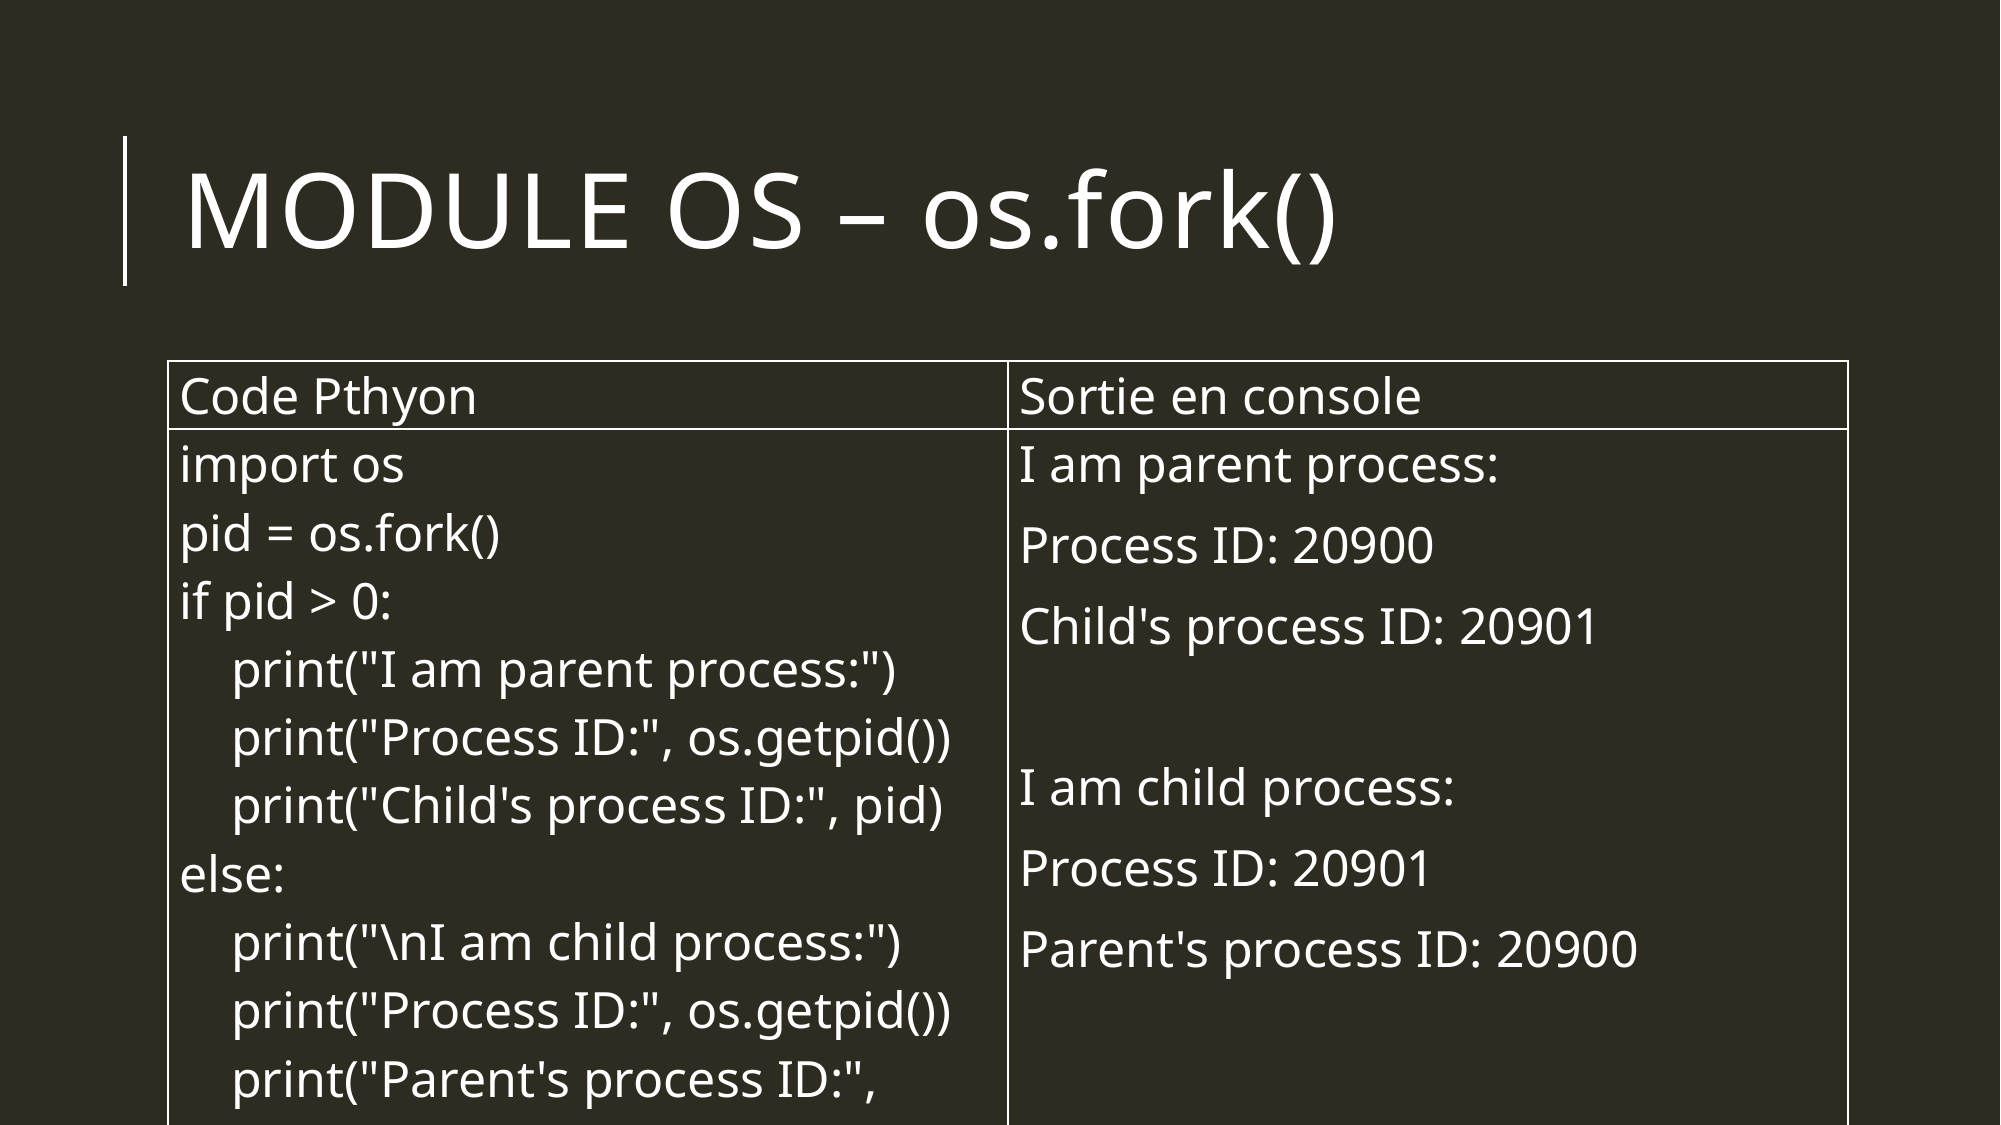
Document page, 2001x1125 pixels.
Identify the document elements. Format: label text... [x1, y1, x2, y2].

table_cell I am parent process: Process ID: 20900 Child's process ID: 20901 I am child process: Process ID: 20901 Parent's process ID: 20900 [1009, 430, 1847, 1125]
table_cell import os pid = os.fork() if pid > 0: print("I am parent process:") print("Process ID:", os.getpid()) print("Child's process ID:", pid) else: print("\nI am child process:") print("Process ID:", os.getpid()) print("Parent's process ID:", os.getppid()) [169, 430, 1007, 1125]
table_header Code Pthyon [169, 362, 1007, 428]
table_header Sortie en console [1009, 362, 1847, 428]
title Module OS – os.fork() [168, 96, 1763, 342]
